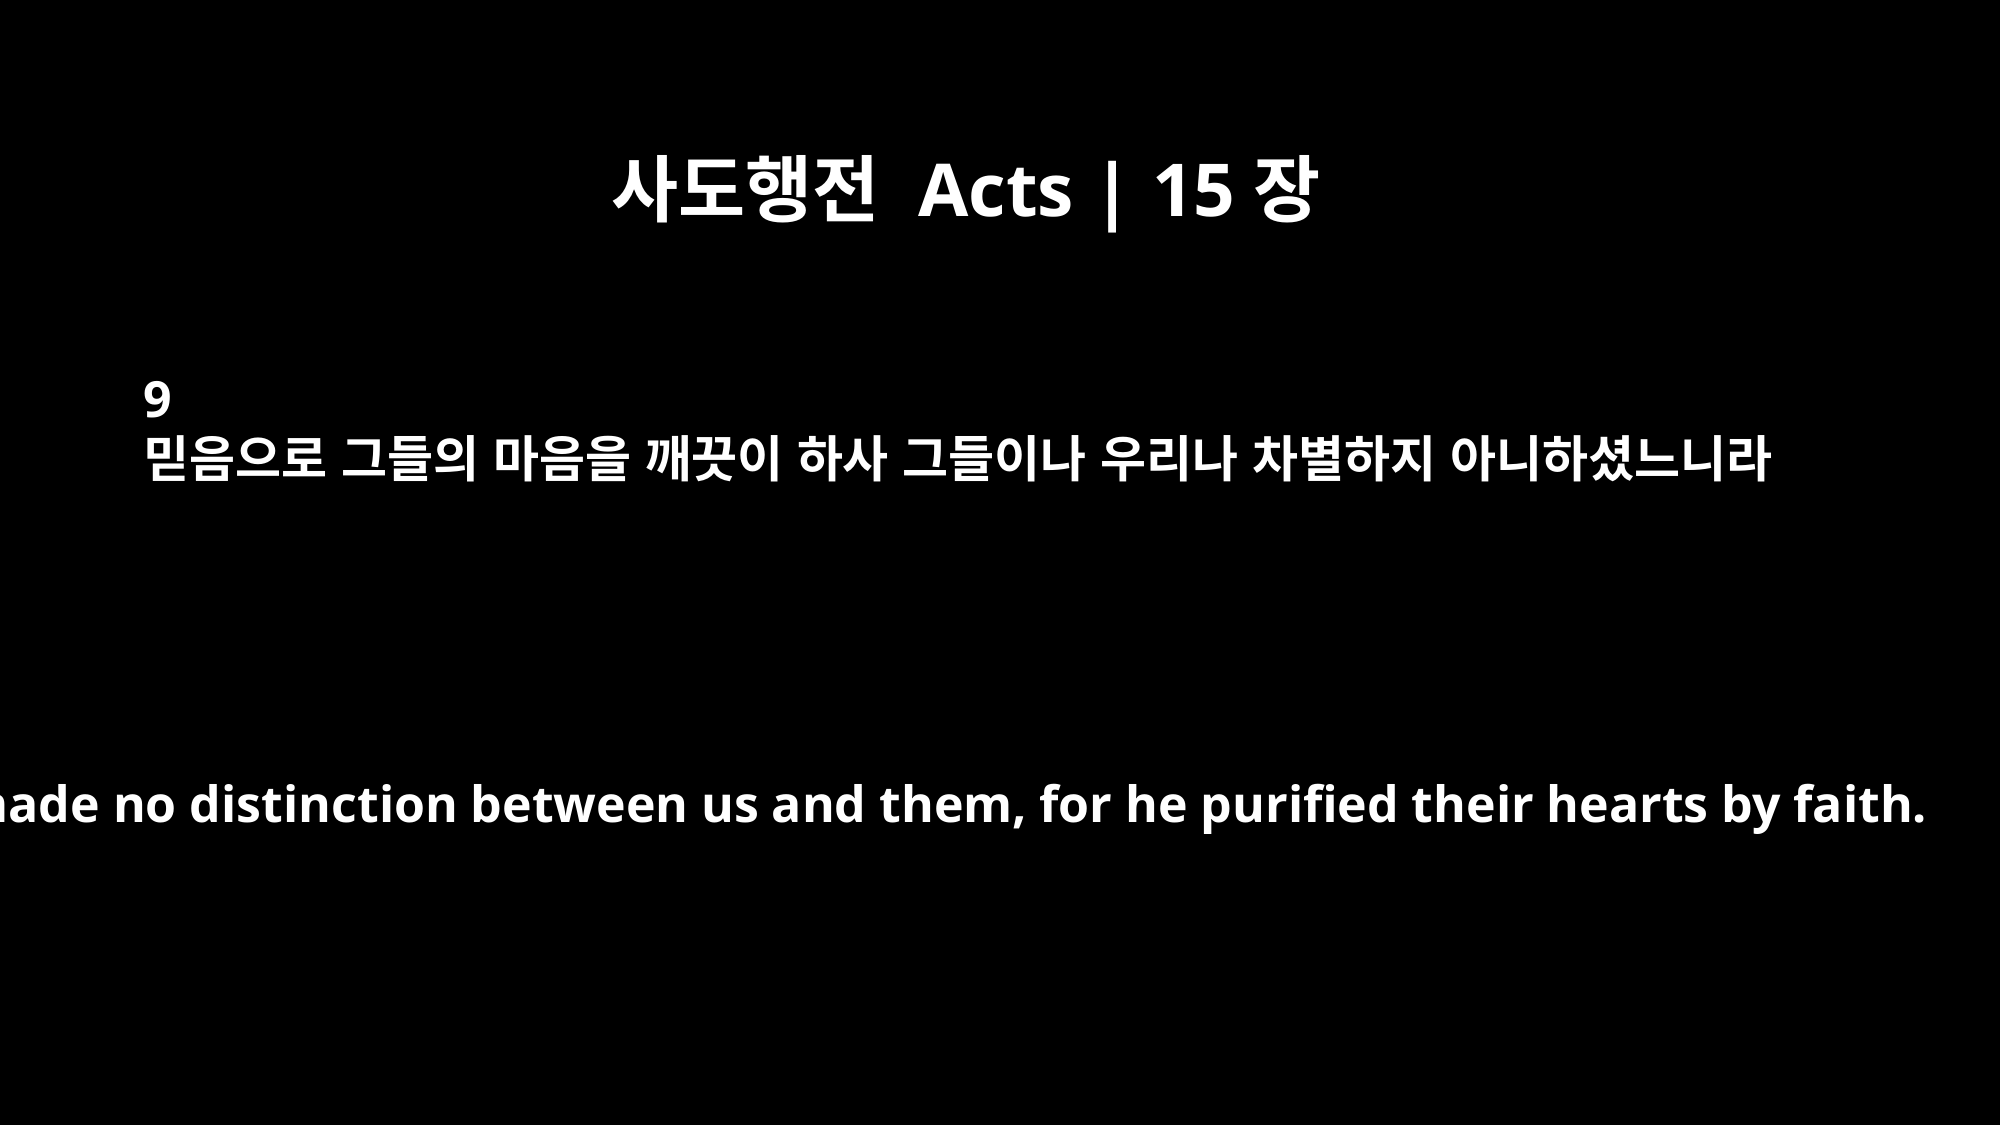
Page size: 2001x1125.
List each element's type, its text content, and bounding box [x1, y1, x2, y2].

text_box 9 믿음으로 그들의 마음을 깨끗이 하사 그들이나 우리나 차별하지 아니하셨느니라 [128, 359, 1789, 495]
text_box He made no distinction between us and them, for he purified their hearts by faith. [0, 764, 1943, 840]
text_box 사도행전 Acts | 15장 [596, 136, 1336, 239]
